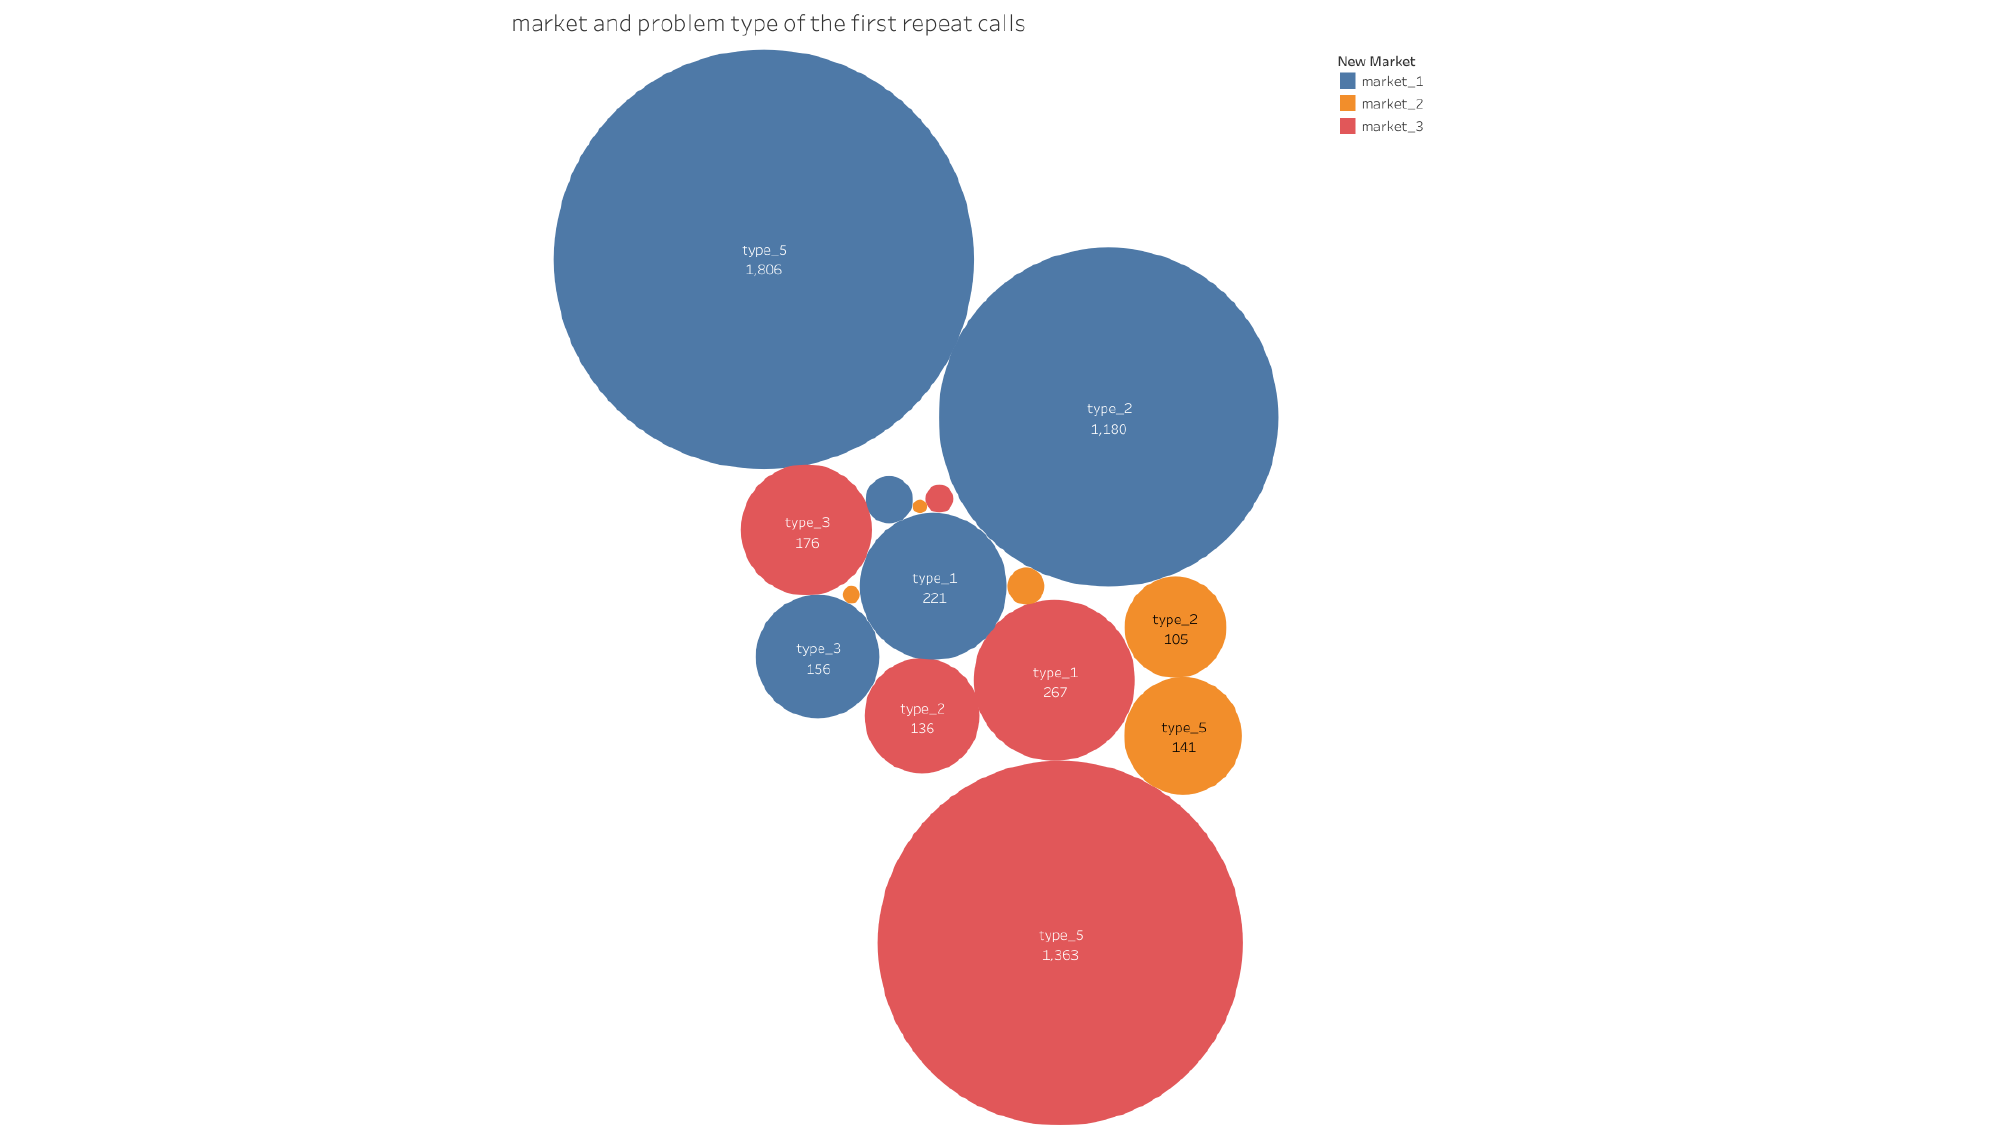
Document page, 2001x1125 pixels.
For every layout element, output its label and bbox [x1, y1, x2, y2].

picture [506, 0, 1494, 1125]
